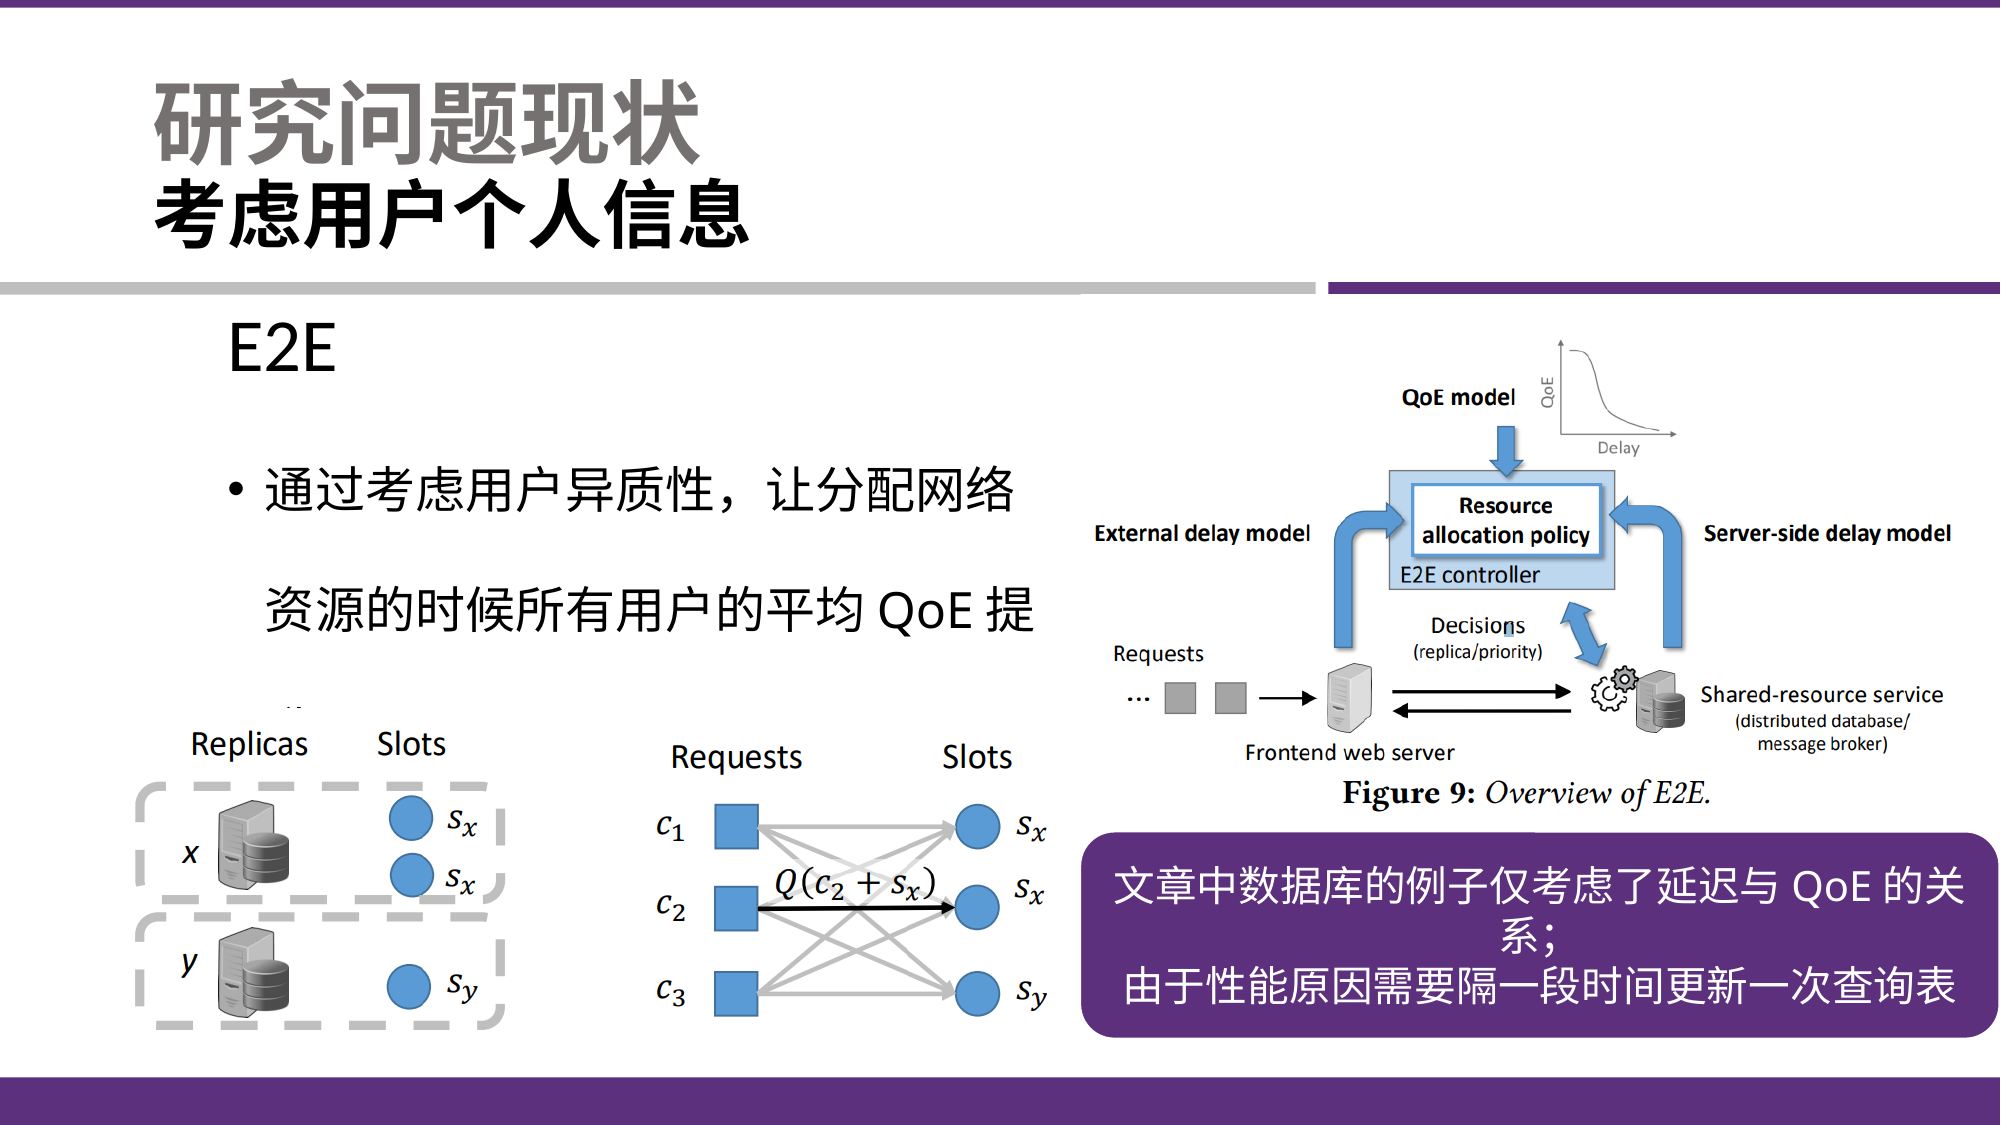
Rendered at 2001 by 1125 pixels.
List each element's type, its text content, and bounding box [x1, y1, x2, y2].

text_box [0, 0, 2000, 9]
picture [1080, 294, 2000, 814]
title 研究问题现状 考虑用户个人信息 [137, 59, 1863, 278]
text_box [0, 282, 2000, 295]
text_box [0, 1076, 2000, 1125]
text_box E2E 通过考虑用户异质性，让分配网络资源的时候所有用户的平均QoE提升 [137, 299, 1080, 1014]
picture [100, 708, 1069, 1040]
text_box 文章中数据库的例子仅考虑了延迟与QoE的关系； 由于性能原因需要隔一段时间更新一次查询表 [1078, 829, 2000, 1041]
